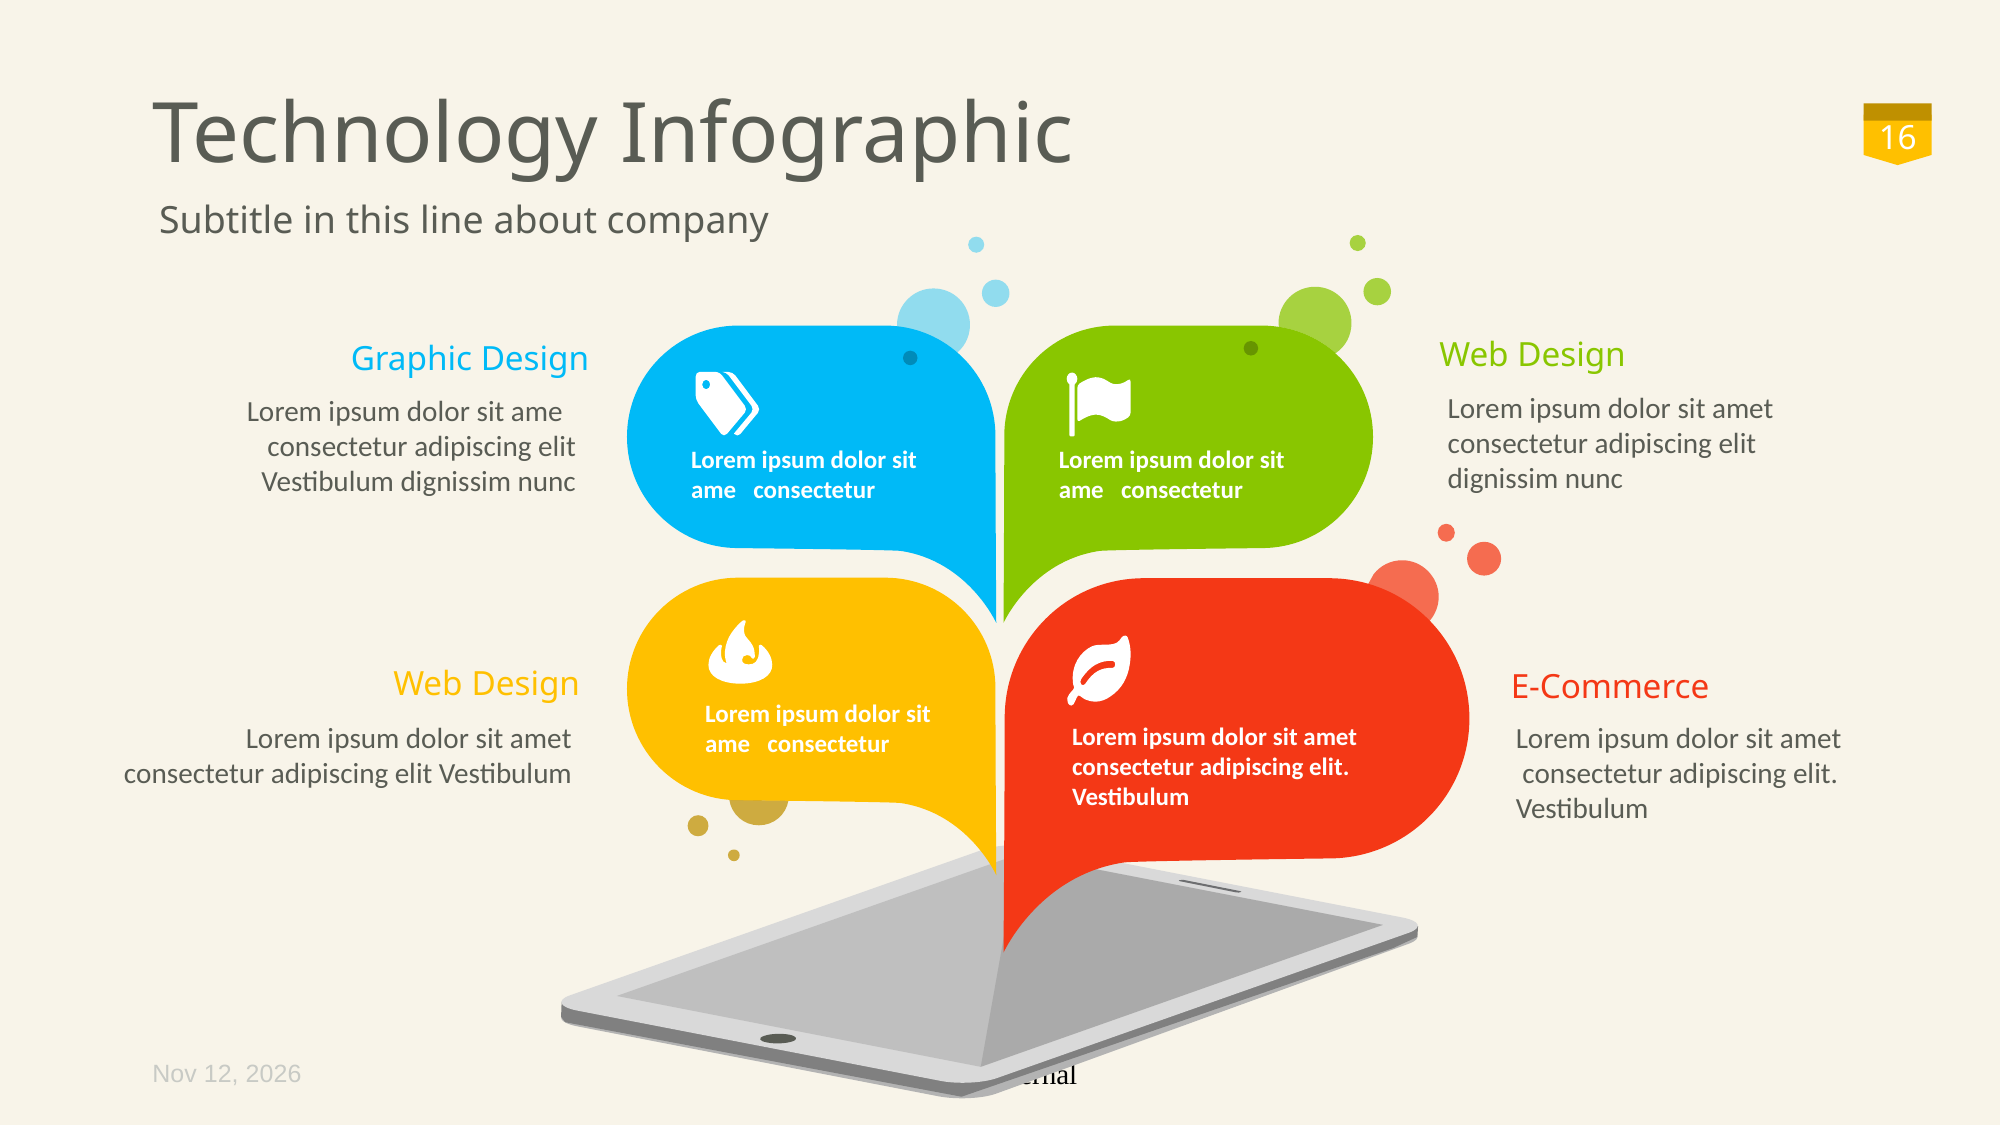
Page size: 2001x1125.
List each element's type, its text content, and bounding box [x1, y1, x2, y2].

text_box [555, 843, 1424, 1100]
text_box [93, 655, 587, 798]
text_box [1502, 657, 1861, 834]
title Technology Infographic [137, 67, 1863, 204]
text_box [626, 234, 1502, 953]
slide_number 16 [1831, 109, 1965, 170]
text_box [1502, 325, 1922, 504]
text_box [131, 330, 591, 506]
text_box Subtitle in this line about company [144, 188, 1012, 249]
slide_number 25-Jan-21 [137, 1042, 588, 1103]
